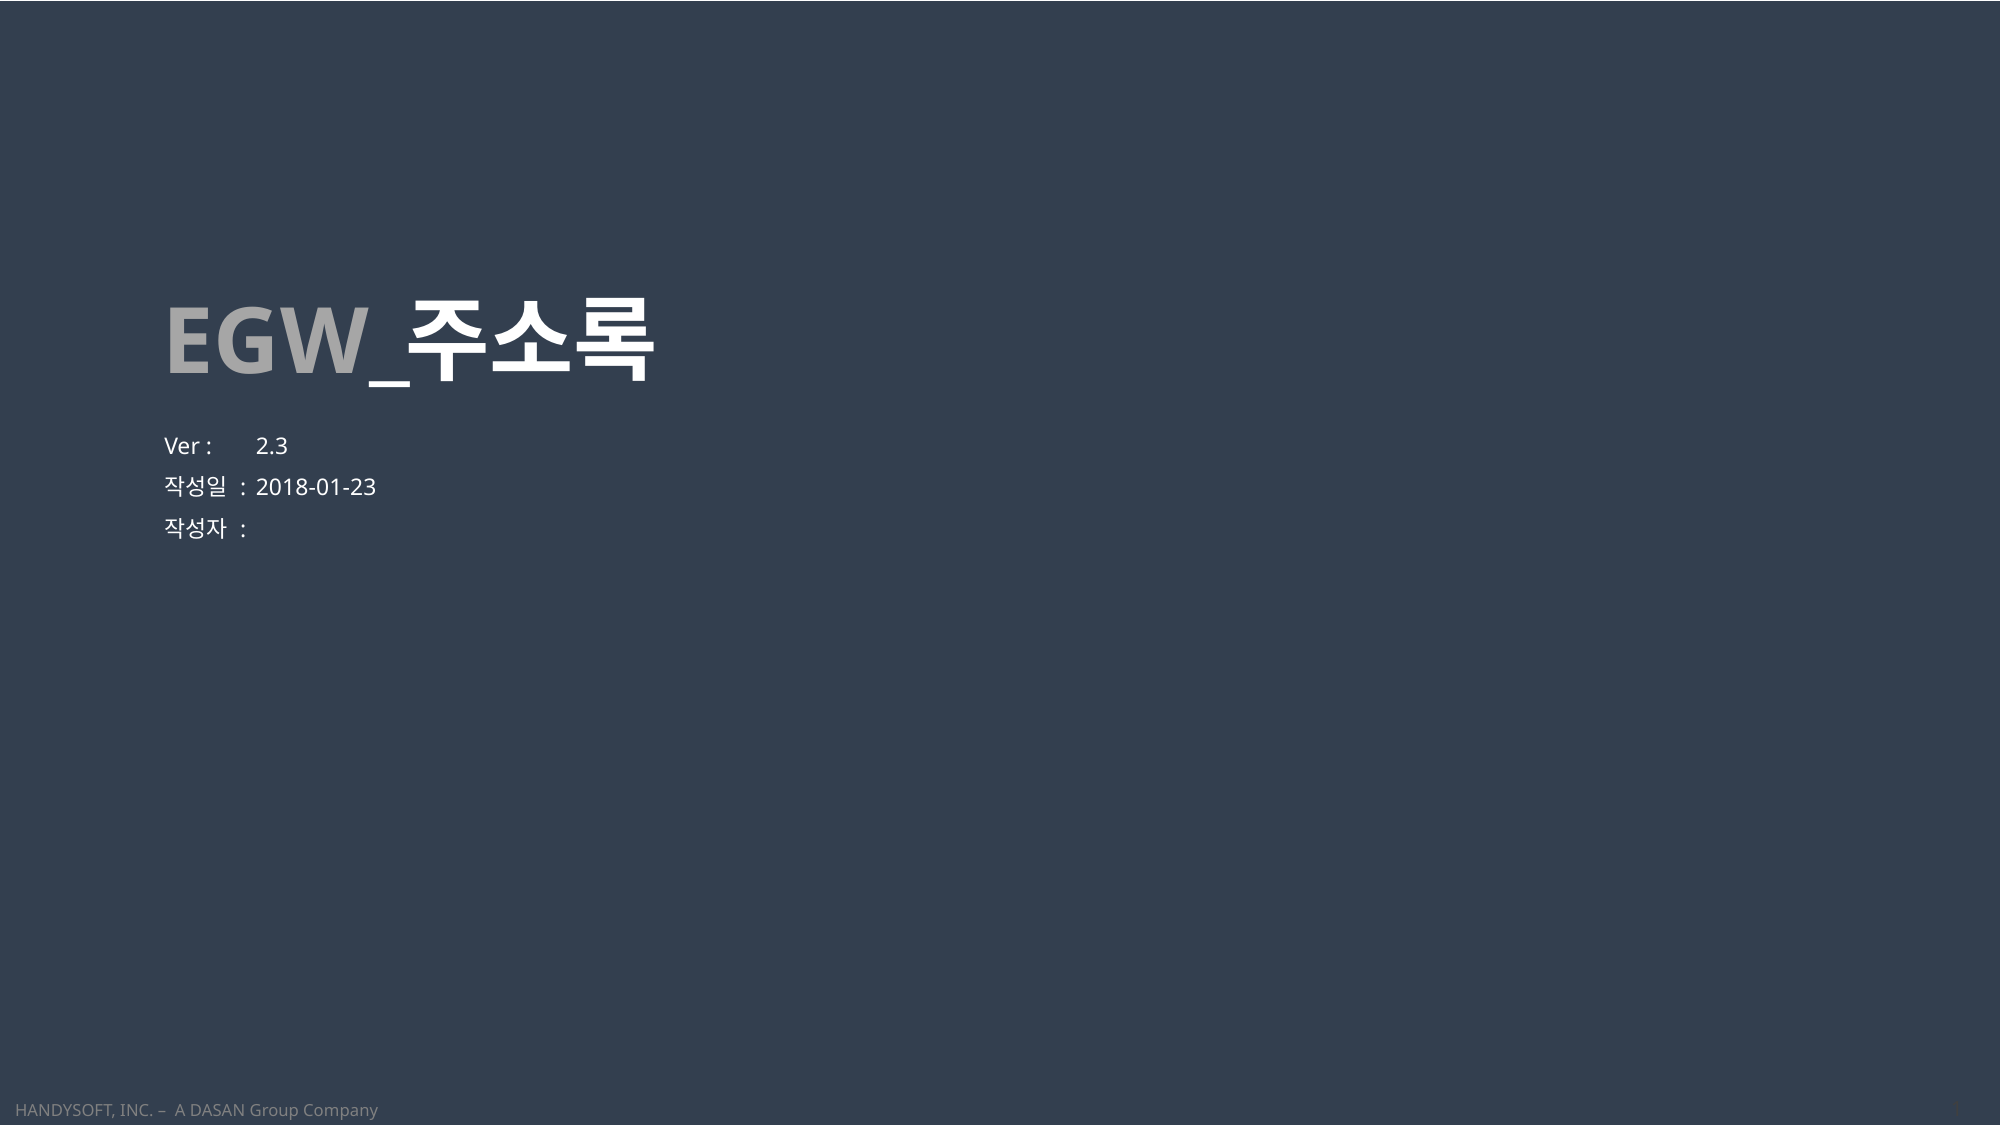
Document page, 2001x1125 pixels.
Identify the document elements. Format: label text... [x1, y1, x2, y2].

text_box 주소록 [405, 294, 1805, 421]
text_box 2.3 2018-01-23 [255, 405, 705, 554]
